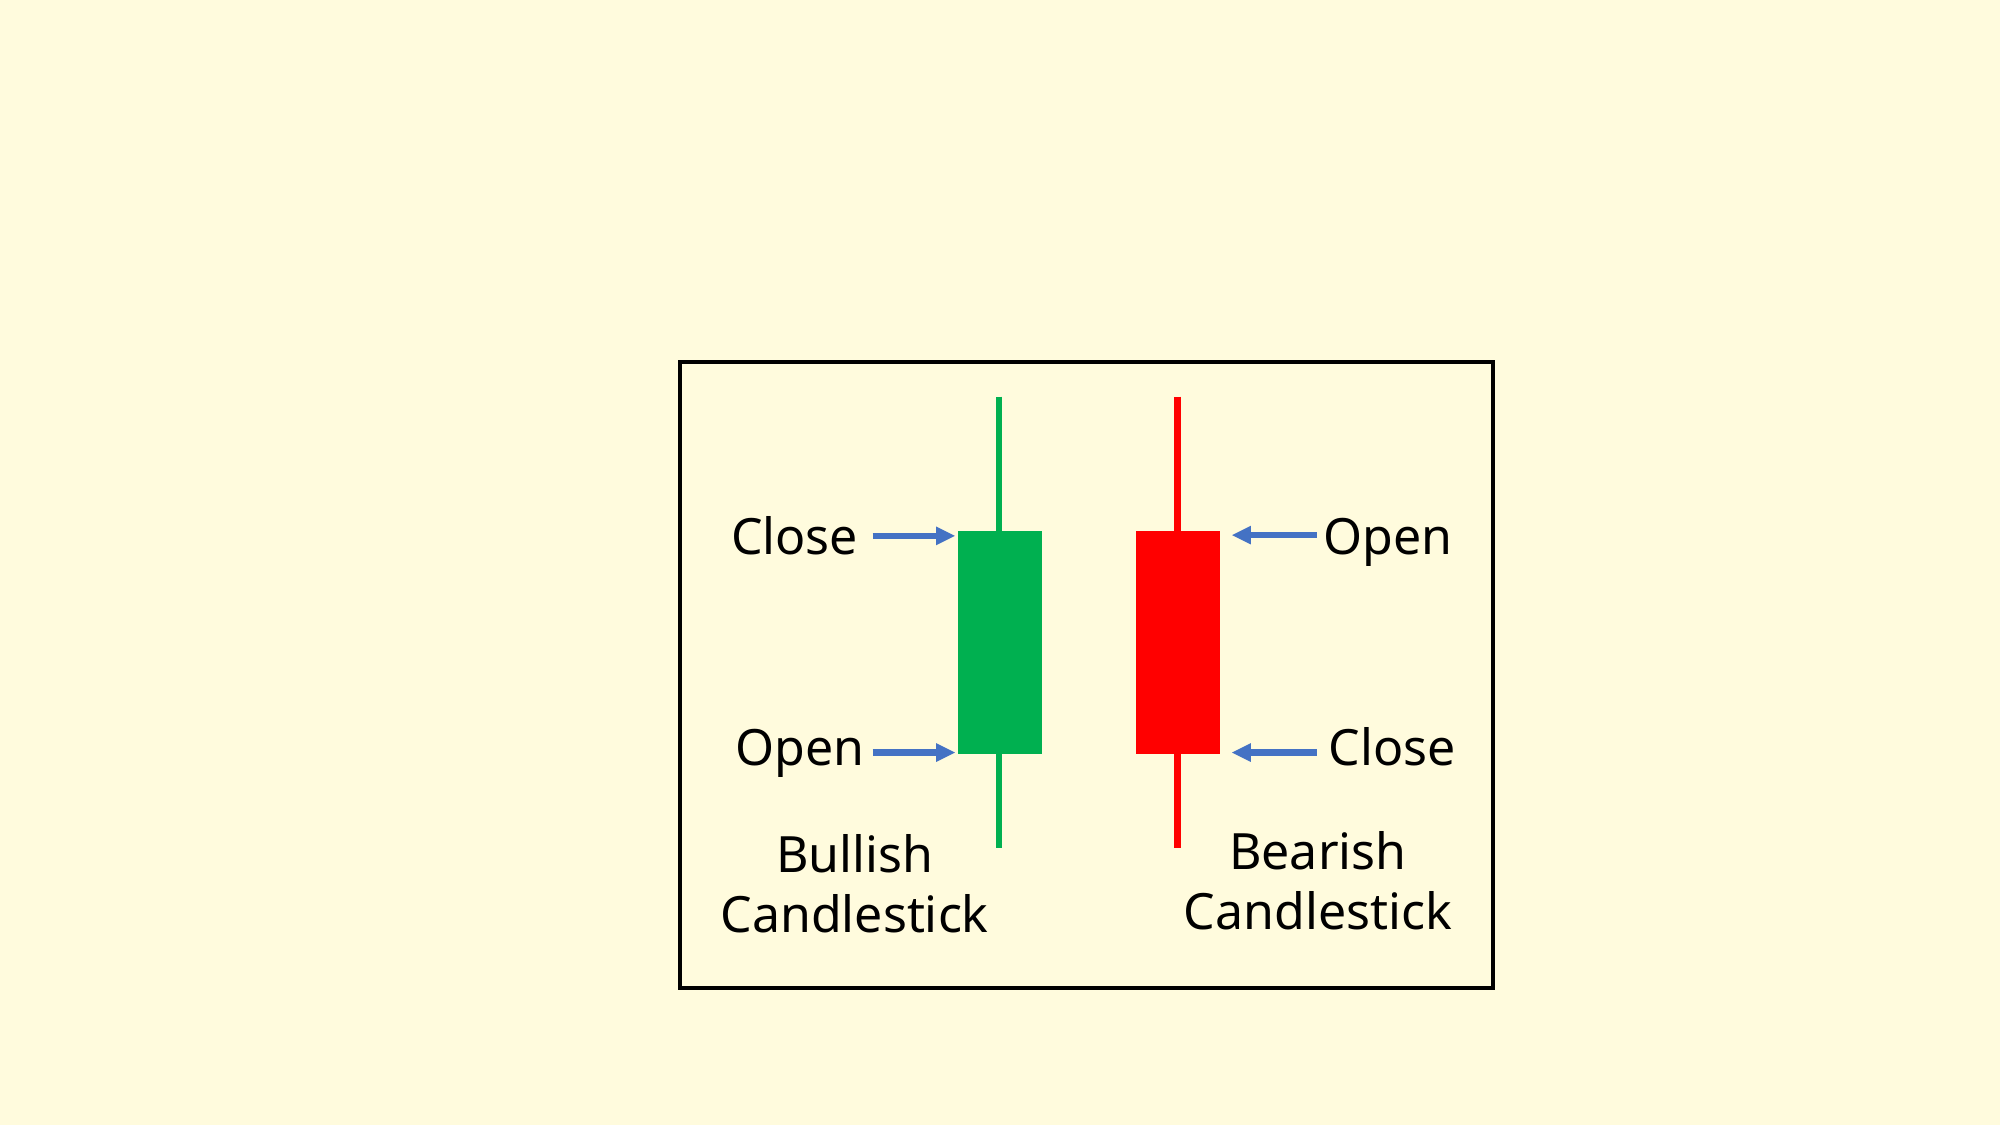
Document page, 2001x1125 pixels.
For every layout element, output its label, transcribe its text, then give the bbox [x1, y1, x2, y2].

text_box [1137, 396, 1220, 849]
text_box [679, 361, 1494, 989]
text_box Open [692, 708, 908, 783]
text_box Close [1284, 708, 1500, 783]
text_box Open [1280, 497, 1496, 573]
text_box Bullish Candlestick [677, 814, 1032, 950]
text_box Bearish Candlestick [1140, 812, 1496, 948]
text_box Close [687, 497, 903, 572]
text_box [959, 396, 1041, 849]
